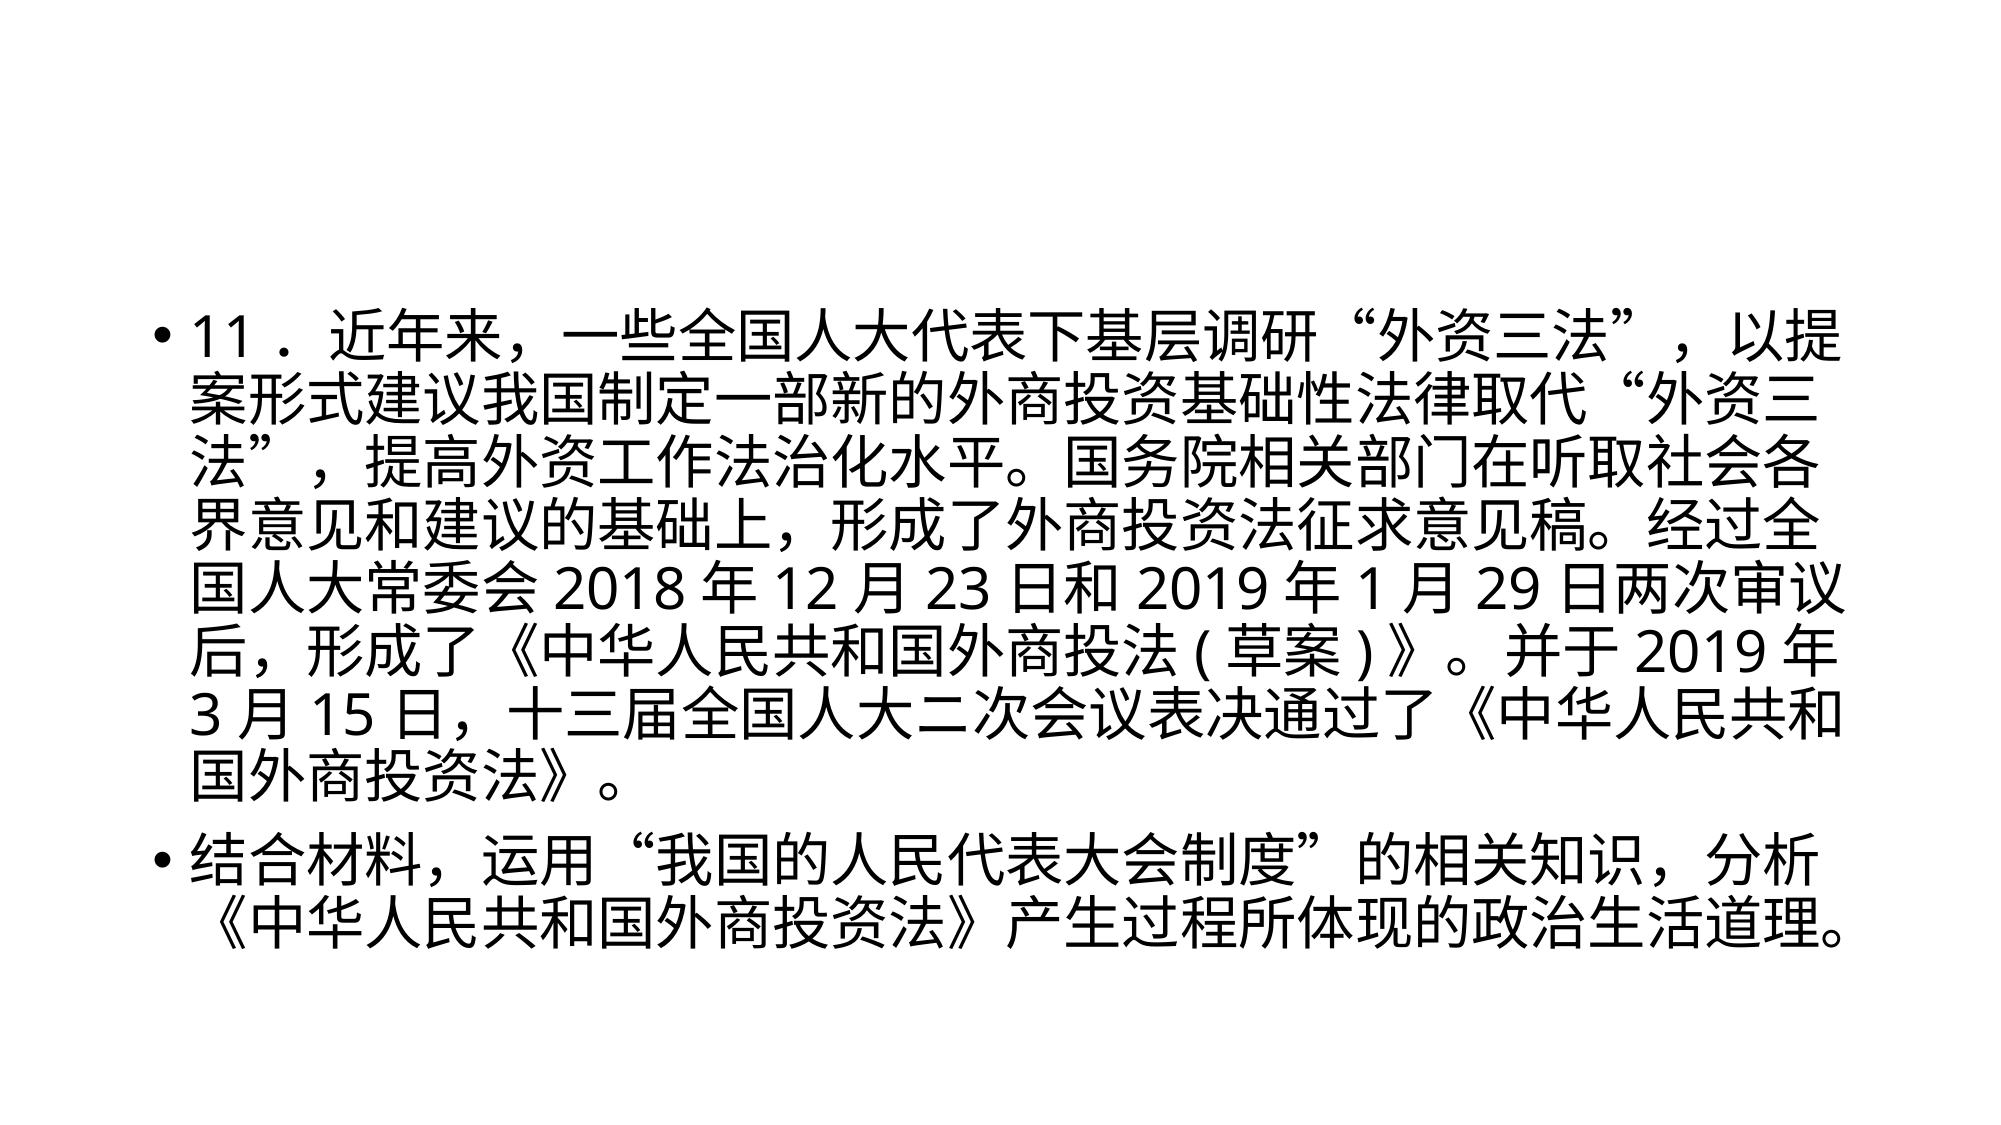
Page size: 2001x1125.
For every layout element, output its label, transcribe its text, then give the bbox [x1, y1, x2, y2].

list 11．近年来，一些全国人大代表下基层调研“外资三法”，以提案形式建议我国制定一部新的外商投资基础性法律取代“外资三法”，提高外资工作法治化水平。国务院相关部门在听取社会各界意见和建议的基础上，形成了外商投资法征求意见稿。经过全国人大常委会2018年12月23日和2019年1月29日两次审议后，形成了《中华人民共和国外商投法(草案)》。并于2019年3月15日，十三届全国人大ニ次会议表决通过了《中华人民共和国外商投资法》。 结合材料，运用“我国的人民代表大会制度”的相关知识，分析《中华人民共和国外商投资法》产生过程所体现的政治生活道理。 [137, 299, 1863, 1014]
